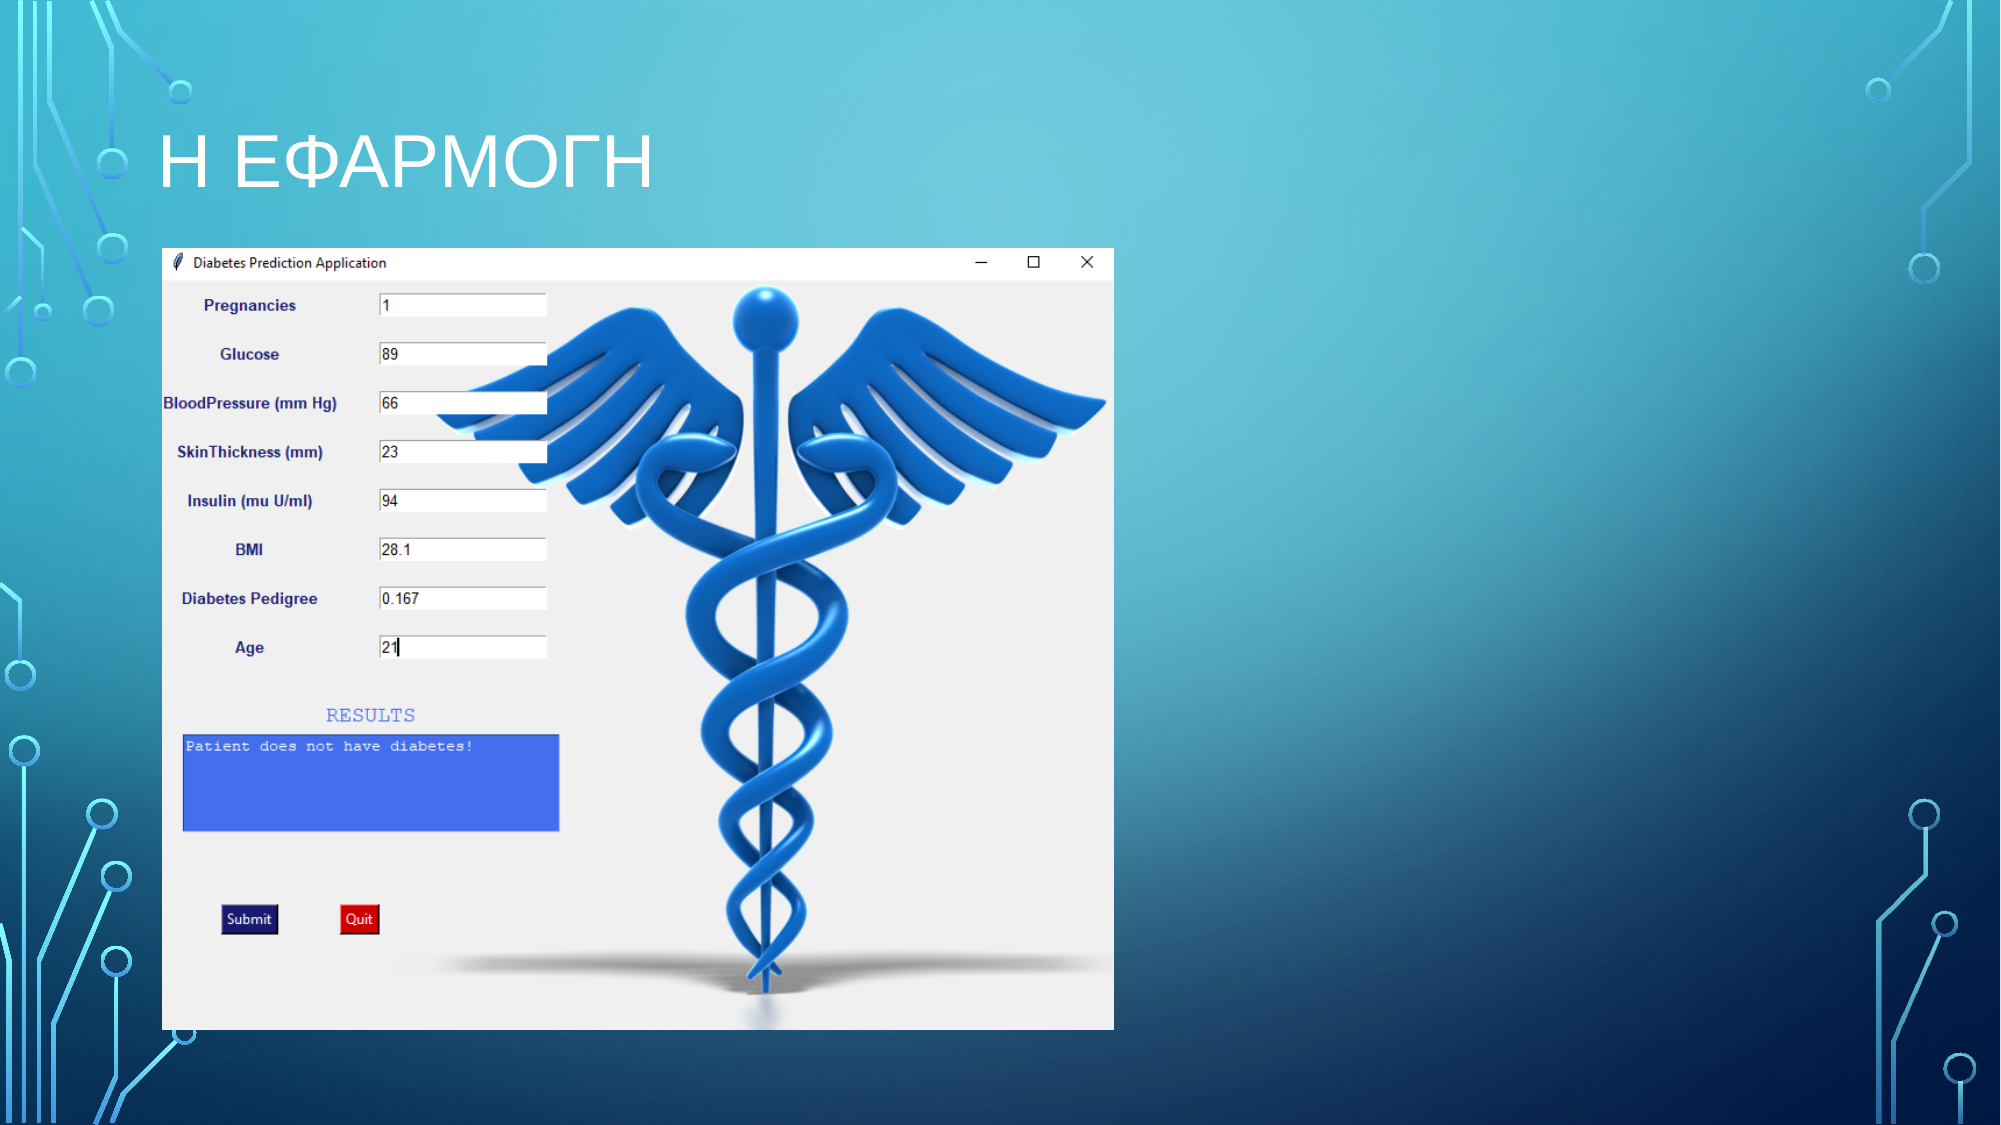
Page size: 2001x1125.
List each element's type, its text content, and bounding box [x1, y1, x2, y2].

picture [162, 248, 1114, 1031]
title Η εφαρμογη [142, 42, 1768, 285]
